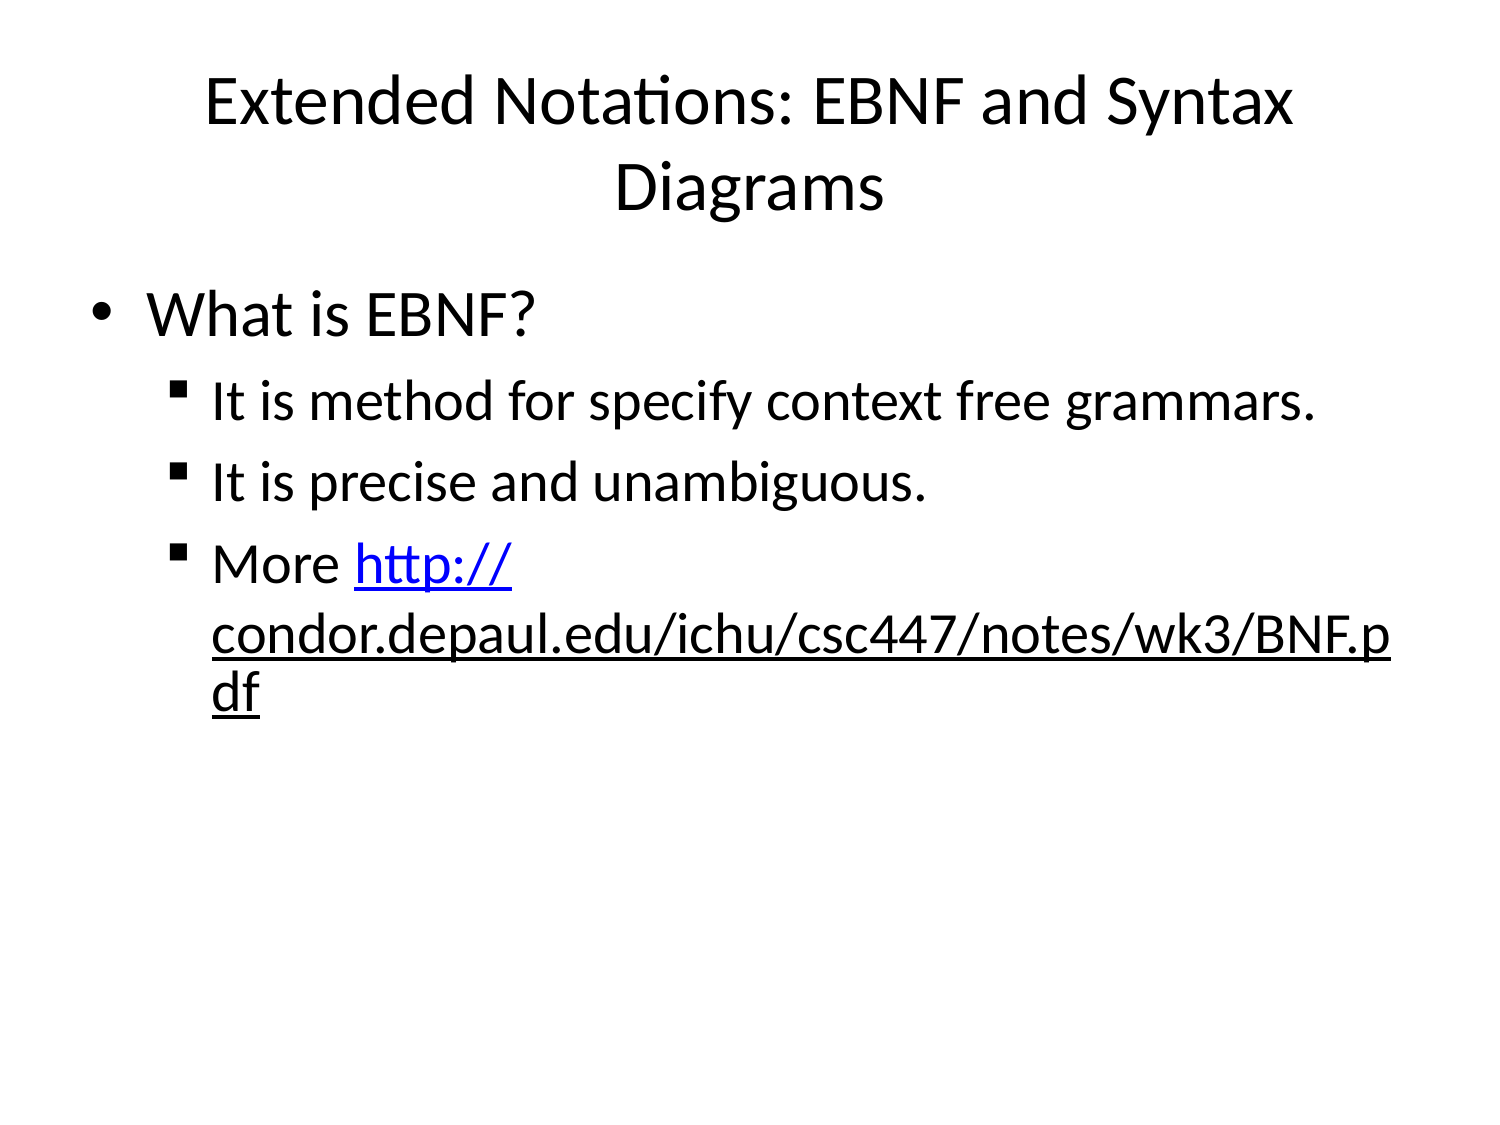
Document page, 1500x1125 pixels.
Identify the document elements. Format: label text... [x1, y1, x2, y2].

list What is EBNF? It is method for specify context free grammars. It is precise and unambiguous. More http://condor.depaul.edu/ichu/csc447/notes/wk3/BNF.pdf [75, 262, 1425, 1005]
title Extended Notations: EBNF and Syntax Diagrams [75, 45, 1425, 233]
